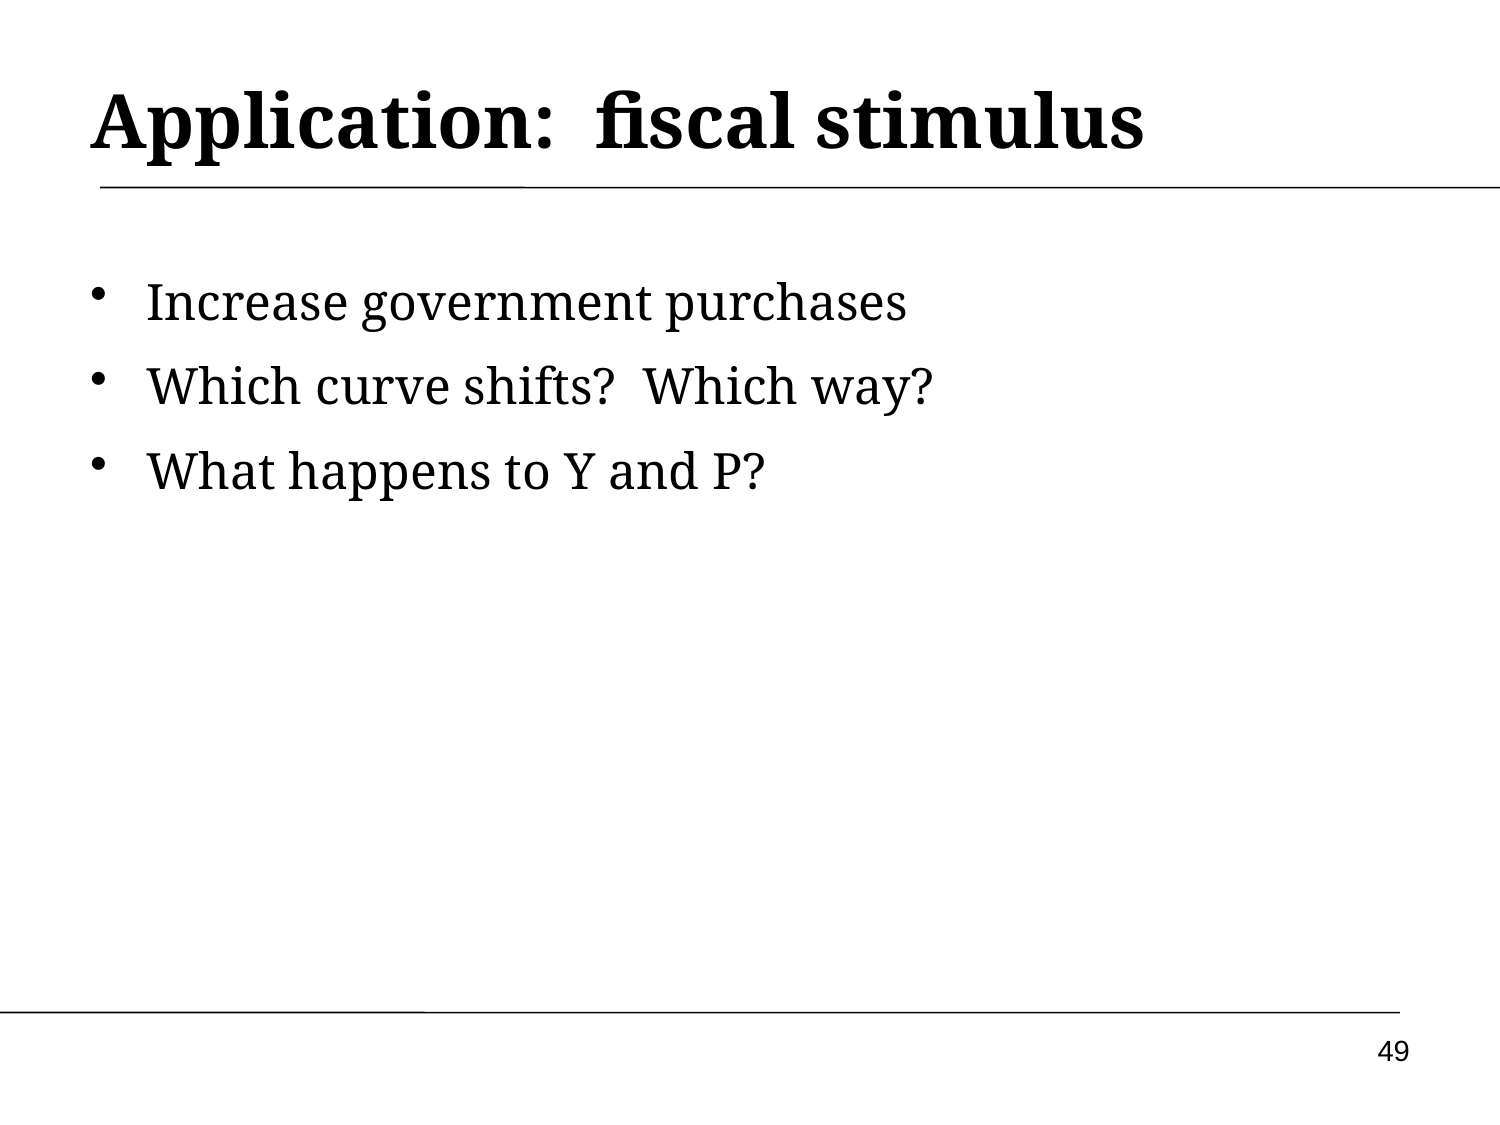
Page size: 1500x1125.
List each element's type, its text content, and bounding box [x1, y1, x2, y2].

title Application: fiscal stimulus [74, 49, 1426, 188]
slide_number 49 [1074, 1024, 1426, 1103]
list Increase government purchases Which curve shifts? Which way? What happens to Y and P? [74, 262, 1426, 1006]
